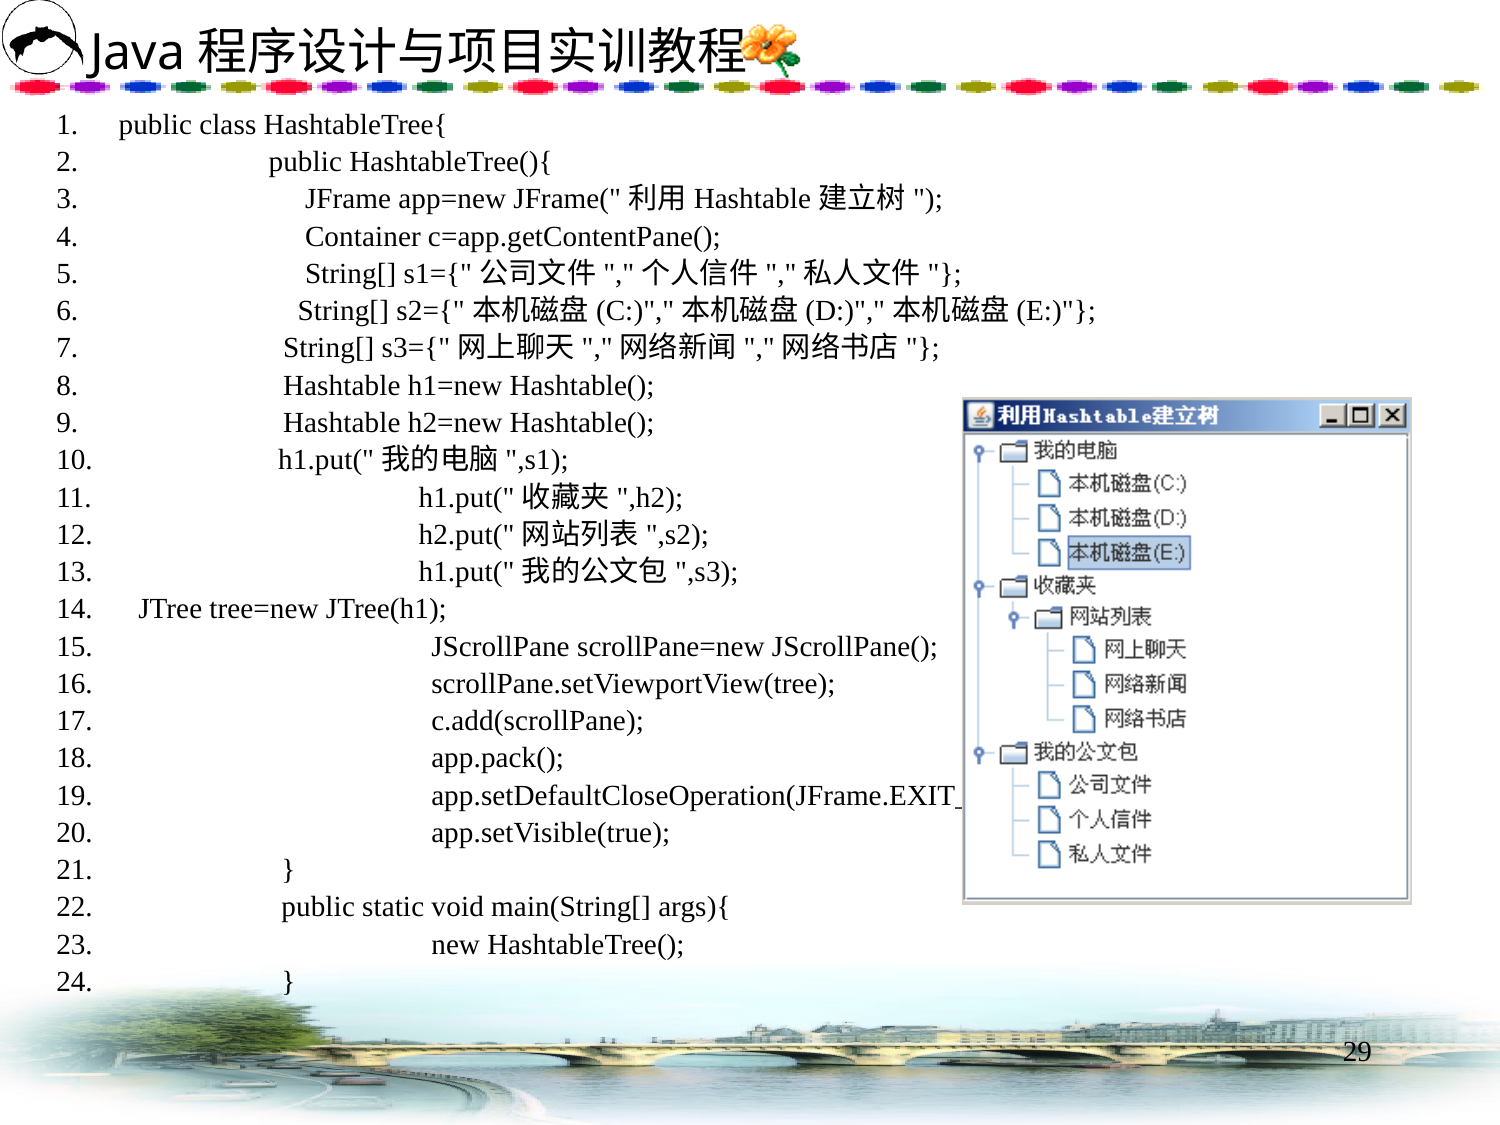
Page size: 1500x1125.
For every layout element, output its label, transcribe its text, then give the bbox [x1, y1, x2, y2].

picture [0, 962, 1500, 1125]
picture [0, 0, 1500, 100]
list public class HashtableTree{ public HashtableTree(){ JFrame app=new JFrame("利用Hashtable建立树"); Container c=app.getContentPane(); String[] s1={"公司文件","个人信件","私人文件"}; String[] s2={"本机磁盘(C:)","本机磁盘(D:)","本机磁盘(E:)"}; String[] s3={"网上聊天","网络新闻","网络书店"}; Hashtable h1=new Hashtable(); Hashtable h2=new Hashtable(); h1.put("我的电脑",s1); h1.put("收藏夹",h2); h2.put("网站列表",s2); h1.put("我的公文包",s3); JTree tree=new JTree(h1); JScrollPane scrollPane=new JScrollPane(); scrollPane.setViewportView(tree); c.add(scrollPane); app.pack(); app.setDefaultCloseOperation(JFrame.EXIT_ON_CLOSE); app.setVisible(true); } public static void main(String[] args){ new HashtableTree(); } [41, 101, 1443, 1036]
slide_number 29 [1074, 1025, 1388, 1100]
picture [962, 396, 1412, 906]
